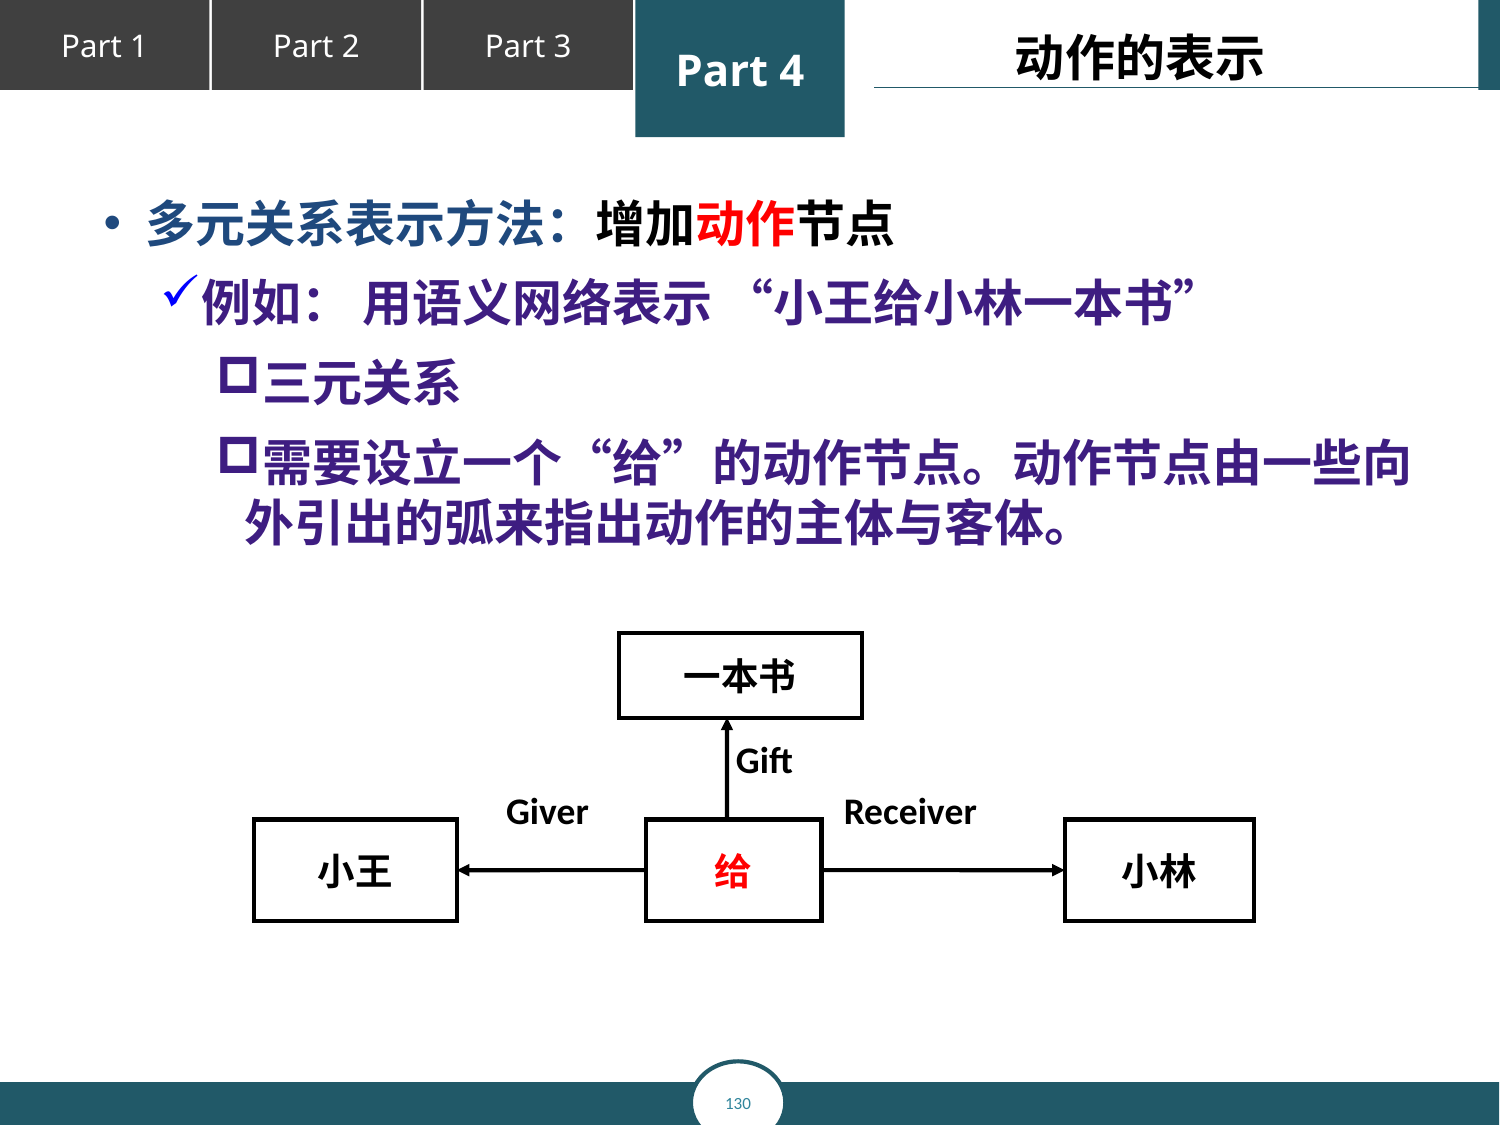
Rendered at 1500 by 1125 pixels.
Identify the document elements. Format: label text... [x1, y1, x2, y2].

text_box 动作的表示 [1000, 19, 1280, 94]
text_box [253, 633, 1255, 921]
list 多元关系表示方法：增加动作节点 例如： 用语义网络表示 “小王给小林一本书” 三元关系 需要设立一个“给”的动作节点。动作节点由一些向外引出的弧来指出动作的主体与客体。 [88, 184, 1471, 1037]
